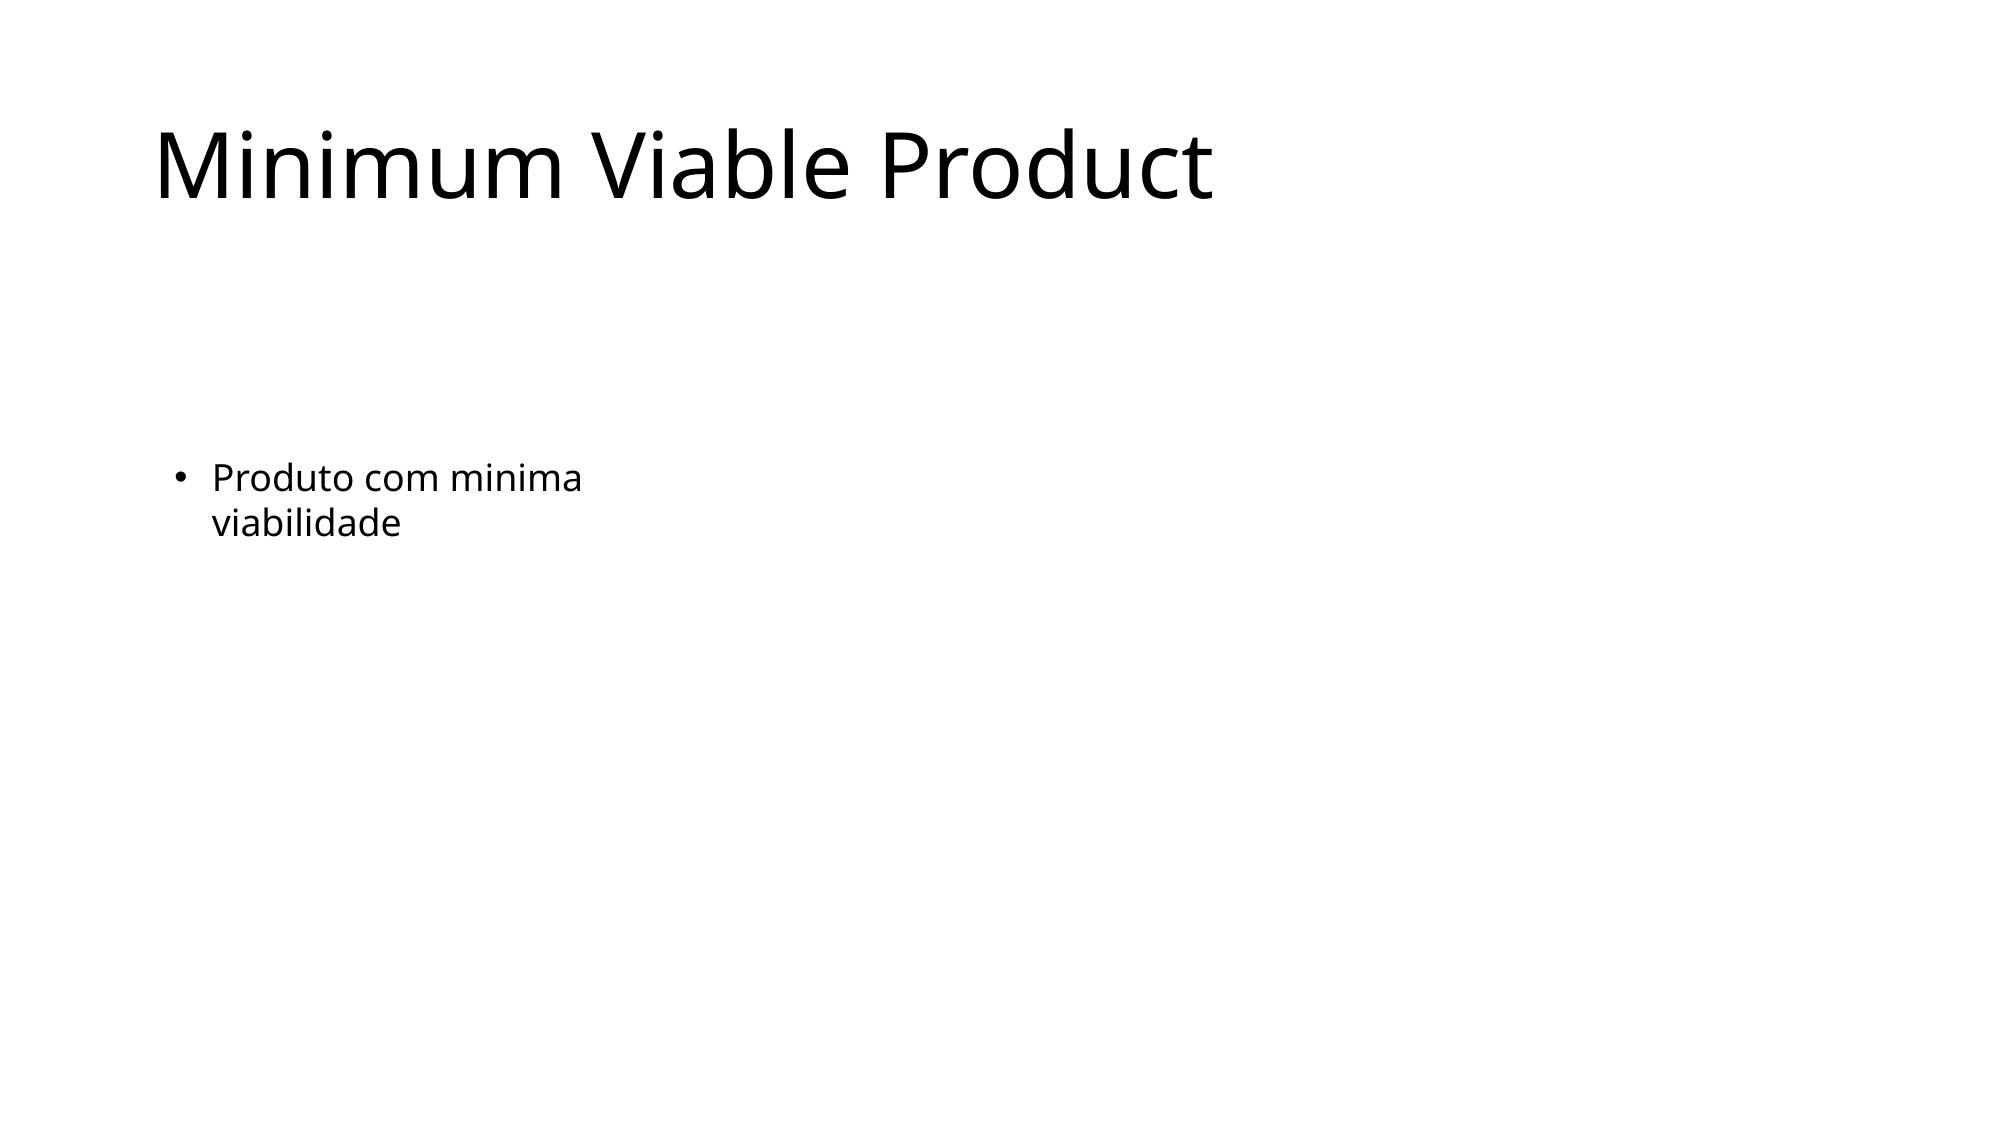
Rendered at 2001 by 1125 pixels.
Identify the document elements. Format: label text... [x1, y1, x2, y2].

title Minimum Viable Product [137, 59, 1863, 278]
list Produto com minima viabilidade [159, 173, 773, 826]
